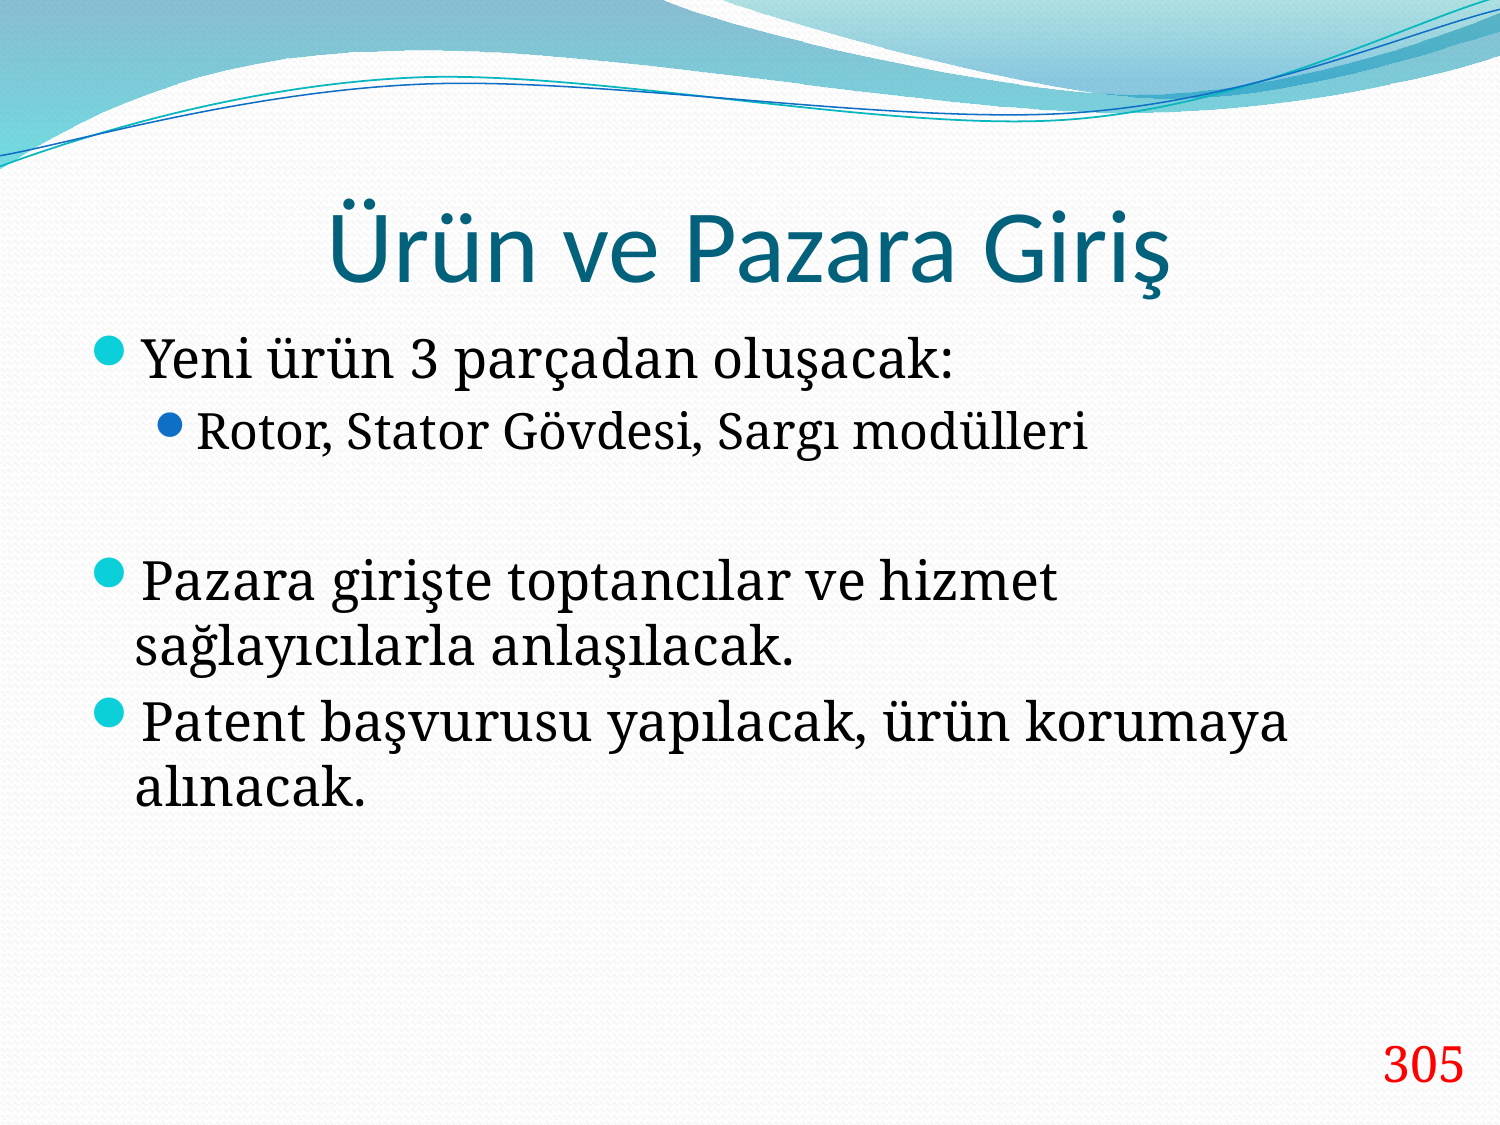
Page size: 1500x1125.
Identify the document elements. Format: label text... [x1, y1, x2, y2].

list Yeni ürün 3 parçadan oluşacak: Rotor, Stator Gövdesi, Sargı modülleri Pazara girişte toptancılar ve hizmet sağlayıcılarla anlaşılacak. Patent başvurusu yapılacak, ürün korumaya alınacak. [75, 317, 1425, 1038]
title Ürün ve Pazara Giriş [75, 115, 1425, 303]
text_box 305 [1349, 1024, 1500, 1100]
